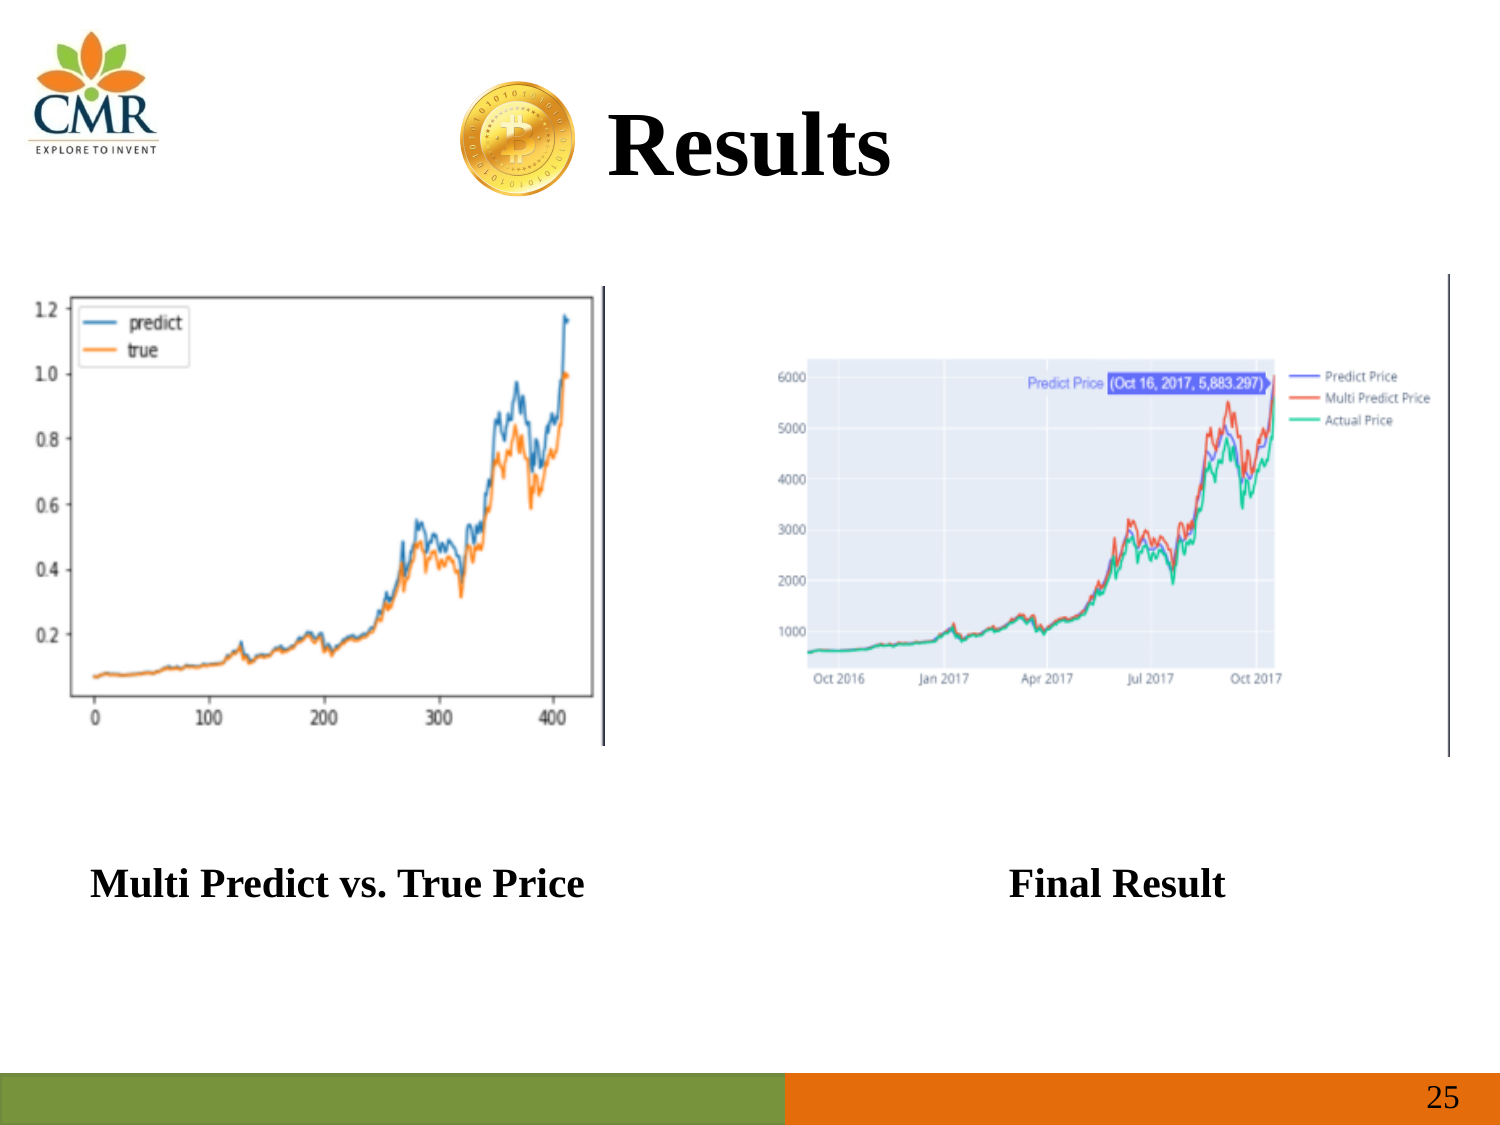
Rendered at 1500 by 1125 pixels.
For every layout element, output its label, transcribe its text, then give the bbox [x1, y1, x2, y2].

picture [24, 29, 159, 163]
picture [24, 285, 605, 746]
text_box Multi Predict vs. True Price [74, 840, 617, 921]
text_box Final Result [846, 840, 1389, 921]
slide_number ‹#› [1125, 1065, 1475, 1125]
title Results [75, 45, 1425, 233]
picture [726, 274, 1451, 758]
picture [459, 81, 576, 197]
